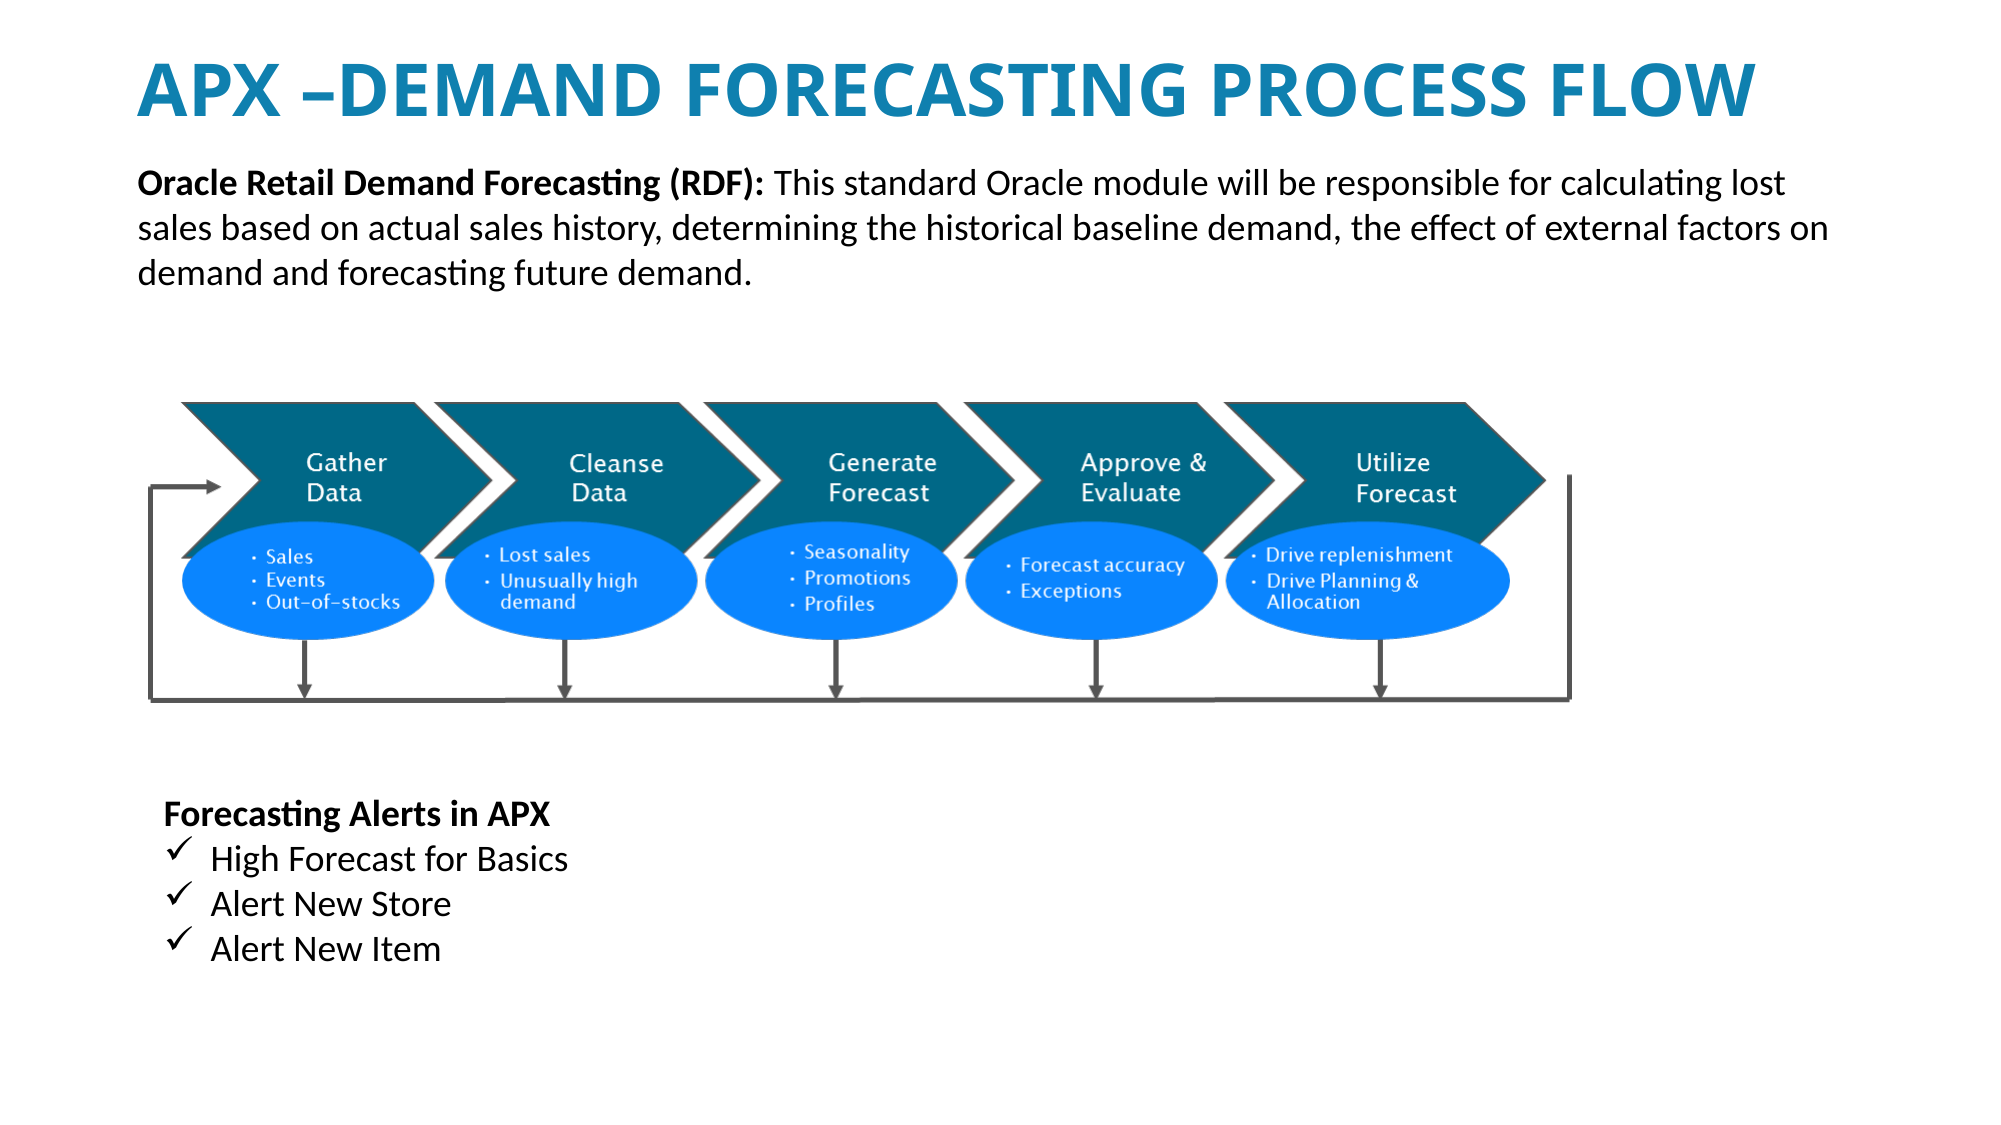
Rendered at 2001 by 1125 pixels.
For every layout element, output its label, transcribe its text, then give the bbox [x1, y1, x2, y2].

text_box Oracle Retail Demand Forecasting (RDF): This standard Oracle module will be responsible for calculating lost sales based on actual sales history, determining the historical baseline demand, the effect of external factors on demand and forecasting future demand. [122, 150, 1870, 300]
title APX –demand Forecasting process Flow [123, 34, 1848, 150]
picture [148, 402, 1572, 716]
text_box Forecasting Alerts in APX High Forecast for Basics Alert New Store Alert New Item [148, 781, 821, 1022]
